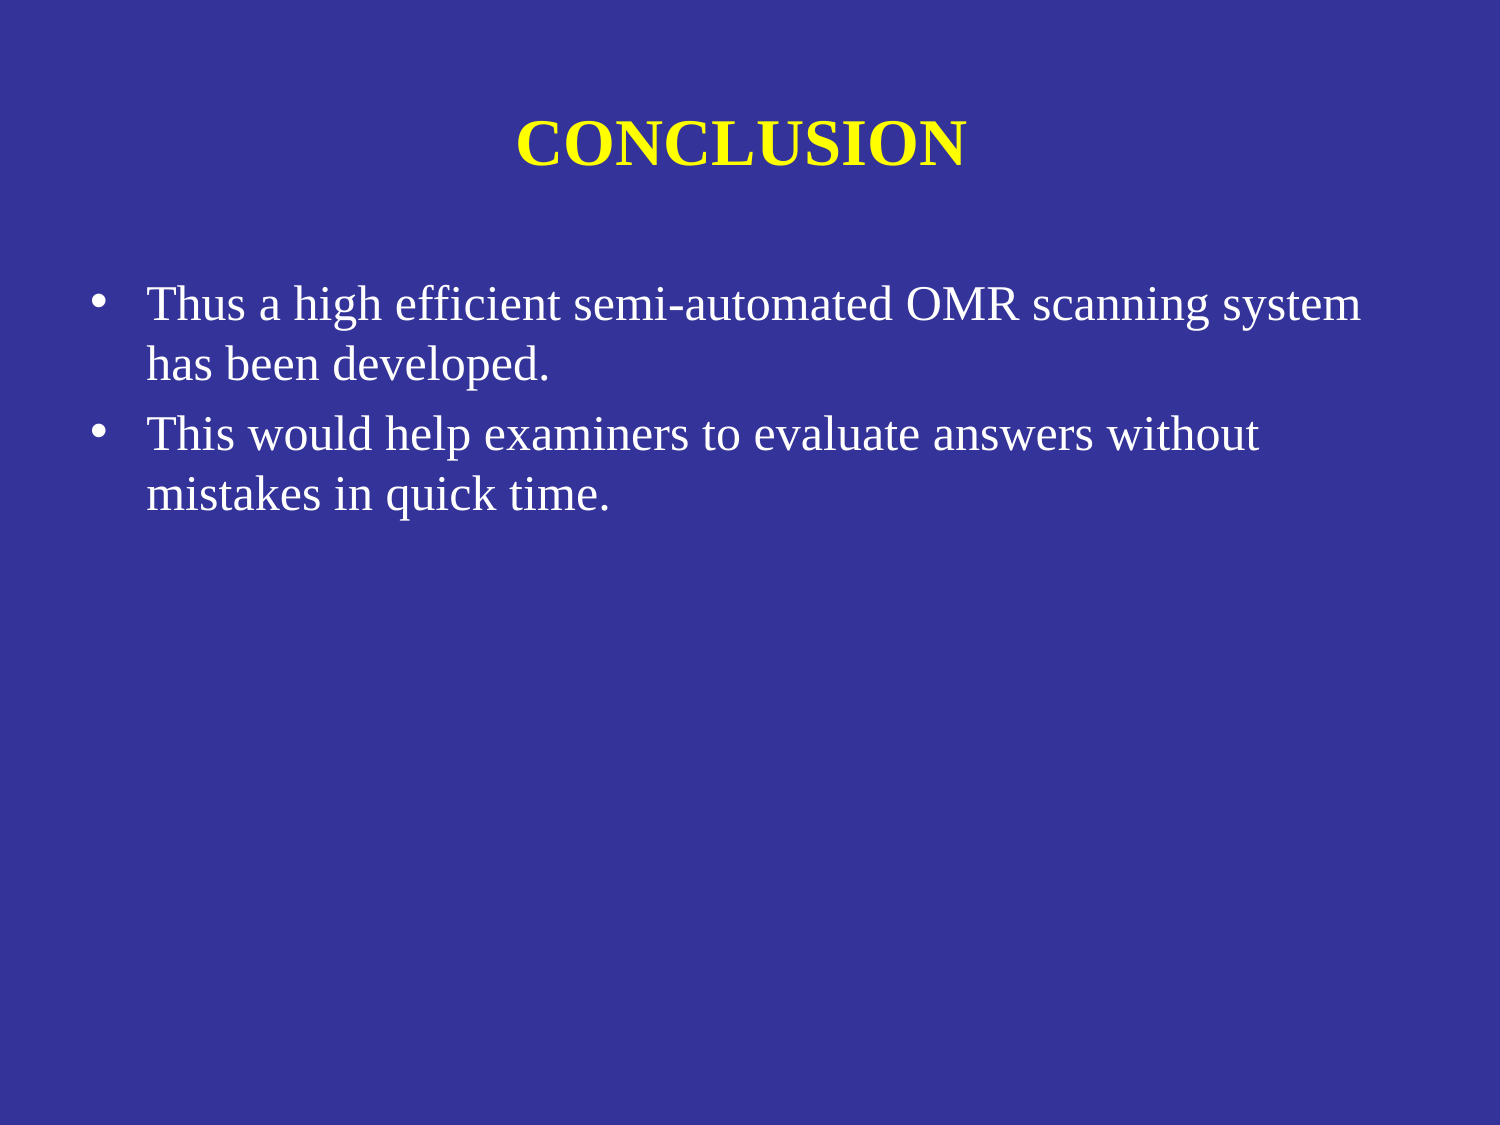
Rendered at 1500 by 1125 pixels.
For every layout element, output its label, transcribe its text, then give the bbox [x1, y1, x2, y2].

title CONCLUSION [74, 44, 1426, 233]
list Thus a high efficient semi-automated OMR scanning system has been developed. This would help examiners to evaluate answers without mistakes in quick time. [74, 262, 1426, 1006]
